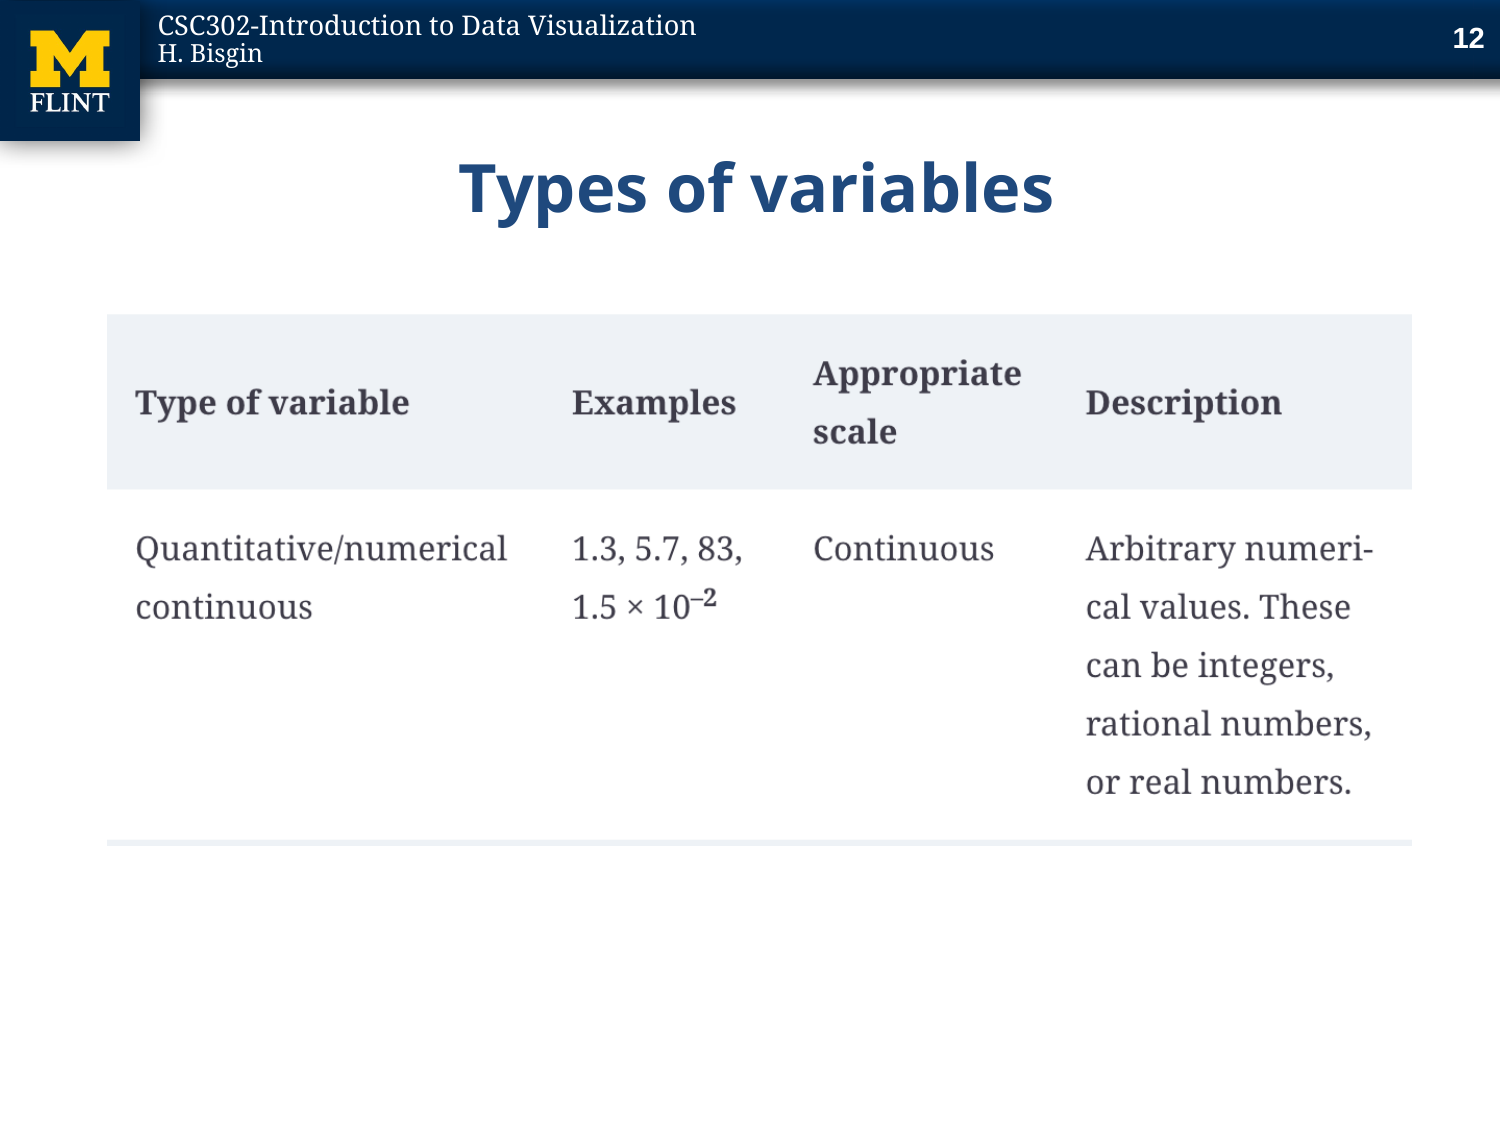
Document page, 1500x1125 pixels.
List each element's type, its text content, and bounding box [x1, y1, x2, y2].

title Types of variables [73, 109, 1457, 263]
picture [0, 0, 1500, 1122]
slide_number 12 [1149, 6, 1500, 67]
